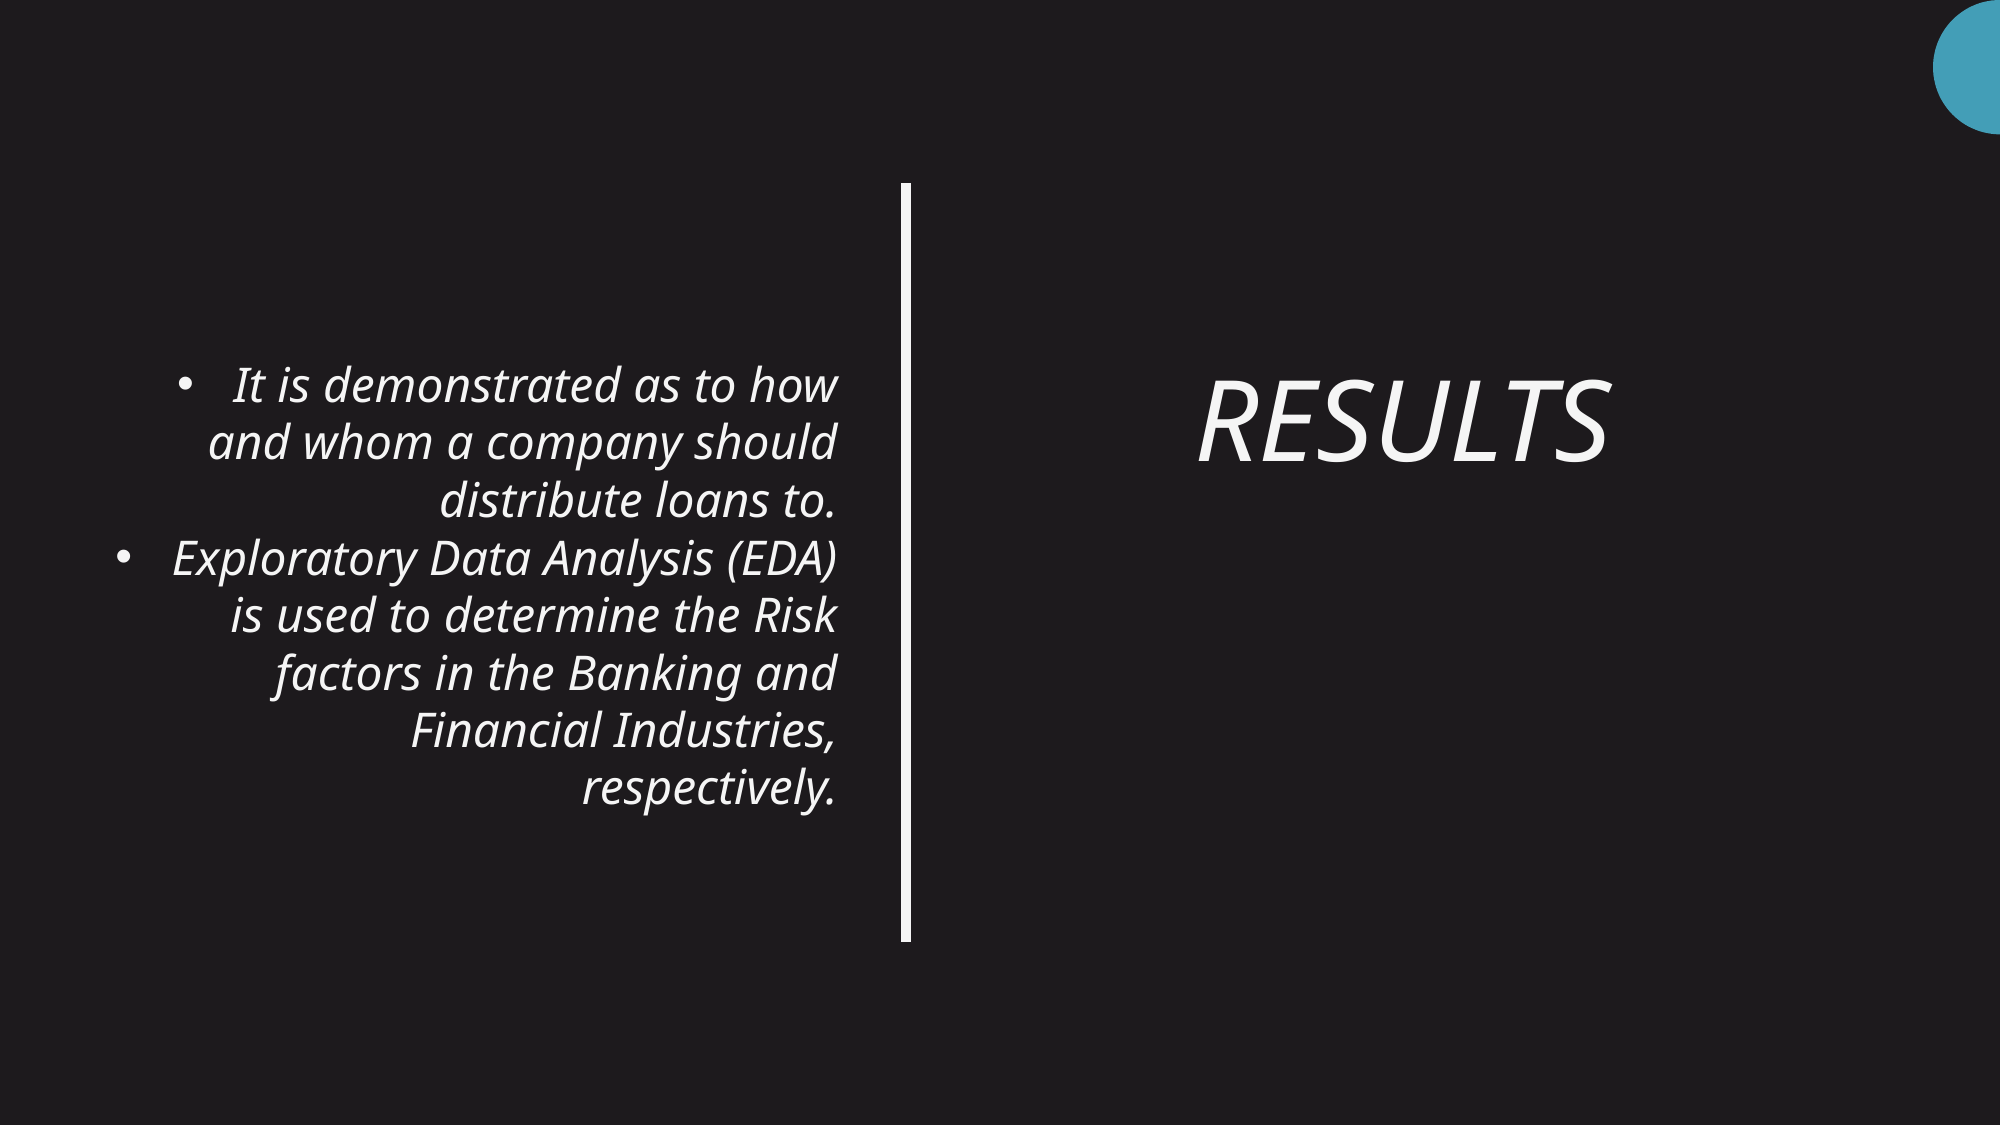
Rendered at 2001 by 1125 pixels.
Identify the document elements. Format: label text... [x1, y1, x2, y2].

subtitle It is demonstrated as to how and whom a company should distribute loans to. Exploratory Data Analysis (EDA) is used to determine the Risk factors in the Banking and Financial Industries, respectively. [93, 253, 854, 822]
title RESULTS [1179, 193, 1891, 660]
